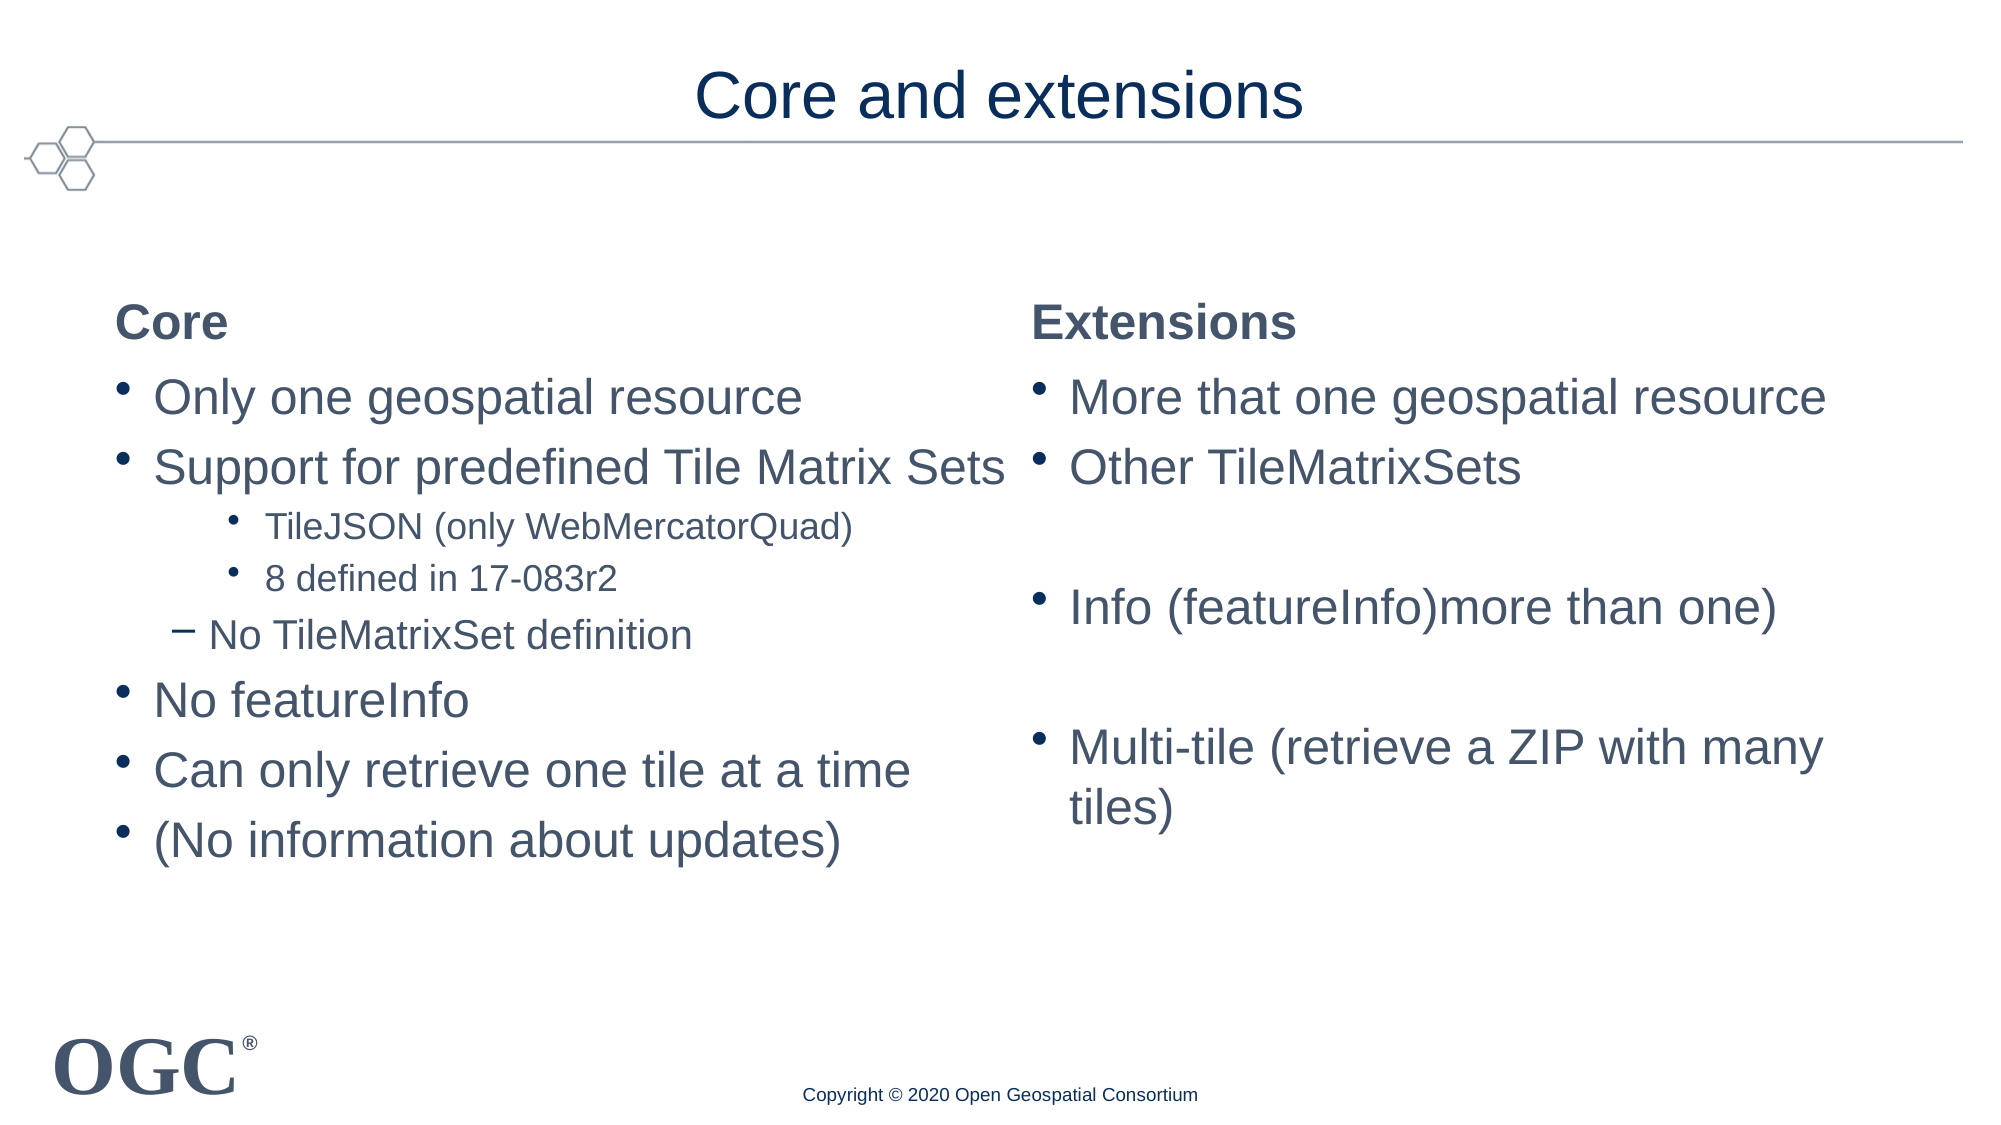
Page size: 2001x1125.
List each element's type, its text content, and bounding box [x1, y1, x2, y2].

list Only one geospatial resource Support for predefined Tile Matrix Sets TileJSON (only WebMercatorQuad) 8 defined in 17-083r2 No TileMatrixSet definition No featureInfo Can only retrieve one tile at a time (No information about updates) [99, 356, 1015, 1005]
footer Copyright © 2020 Open Geospatial Consortium [649, 1074, 1351, 1113]
list Extensions [1015, 251, 1900, 356]
list Core [99, 251, 984, 356]
list More that one geospatial resource Other TileMatrixSets Info (featureInfo)more than one) Multi-tile (retrieve a ZIP with many tiles) [1015, 356, 1900, 1005]
title Core and extensions [99, 44, 1901, 151]
picture [24, 125, 1963, 192]
